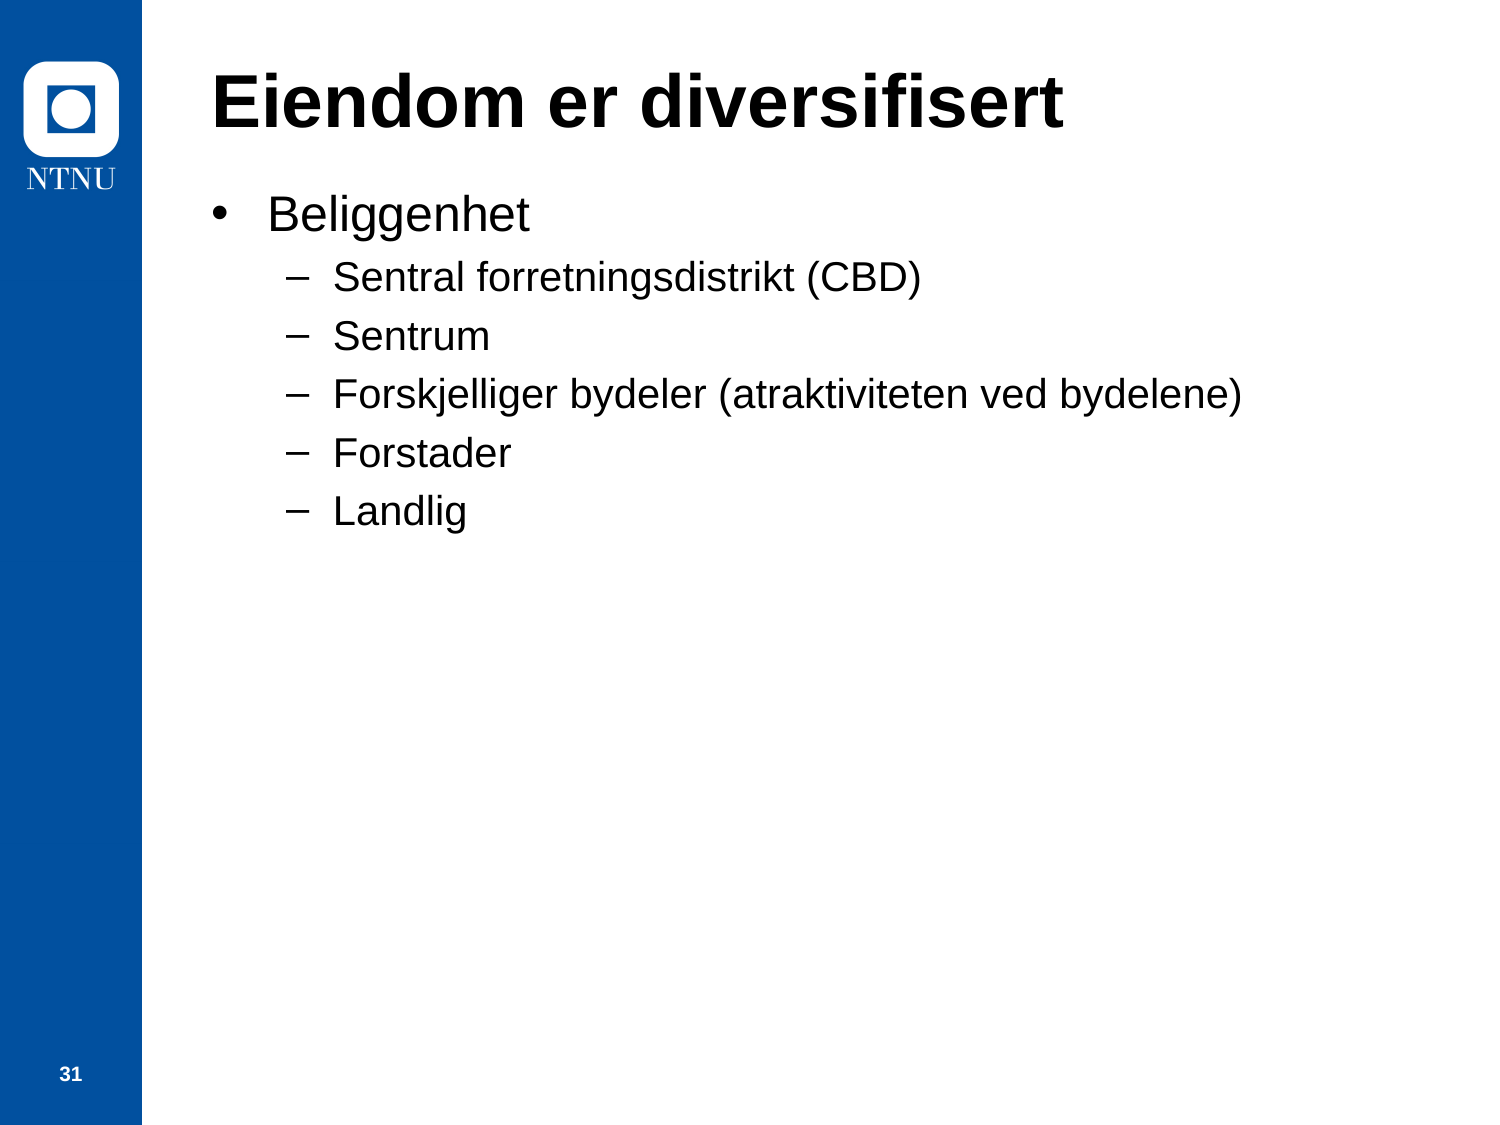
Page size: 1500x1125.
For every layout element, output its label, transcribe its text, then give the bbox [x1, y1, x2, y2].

picture [0, 0, 142, 1125]
title Eiendom er diversifisert [195, 45, 1412, 152]
list Beliggenhet Sentral forretningsdistrikt (CBD) Sentrum Forskjelliger bydeler (atraktiviteten ved bydelene) Forstader Landlig [195, 174, 1412, 1054]
